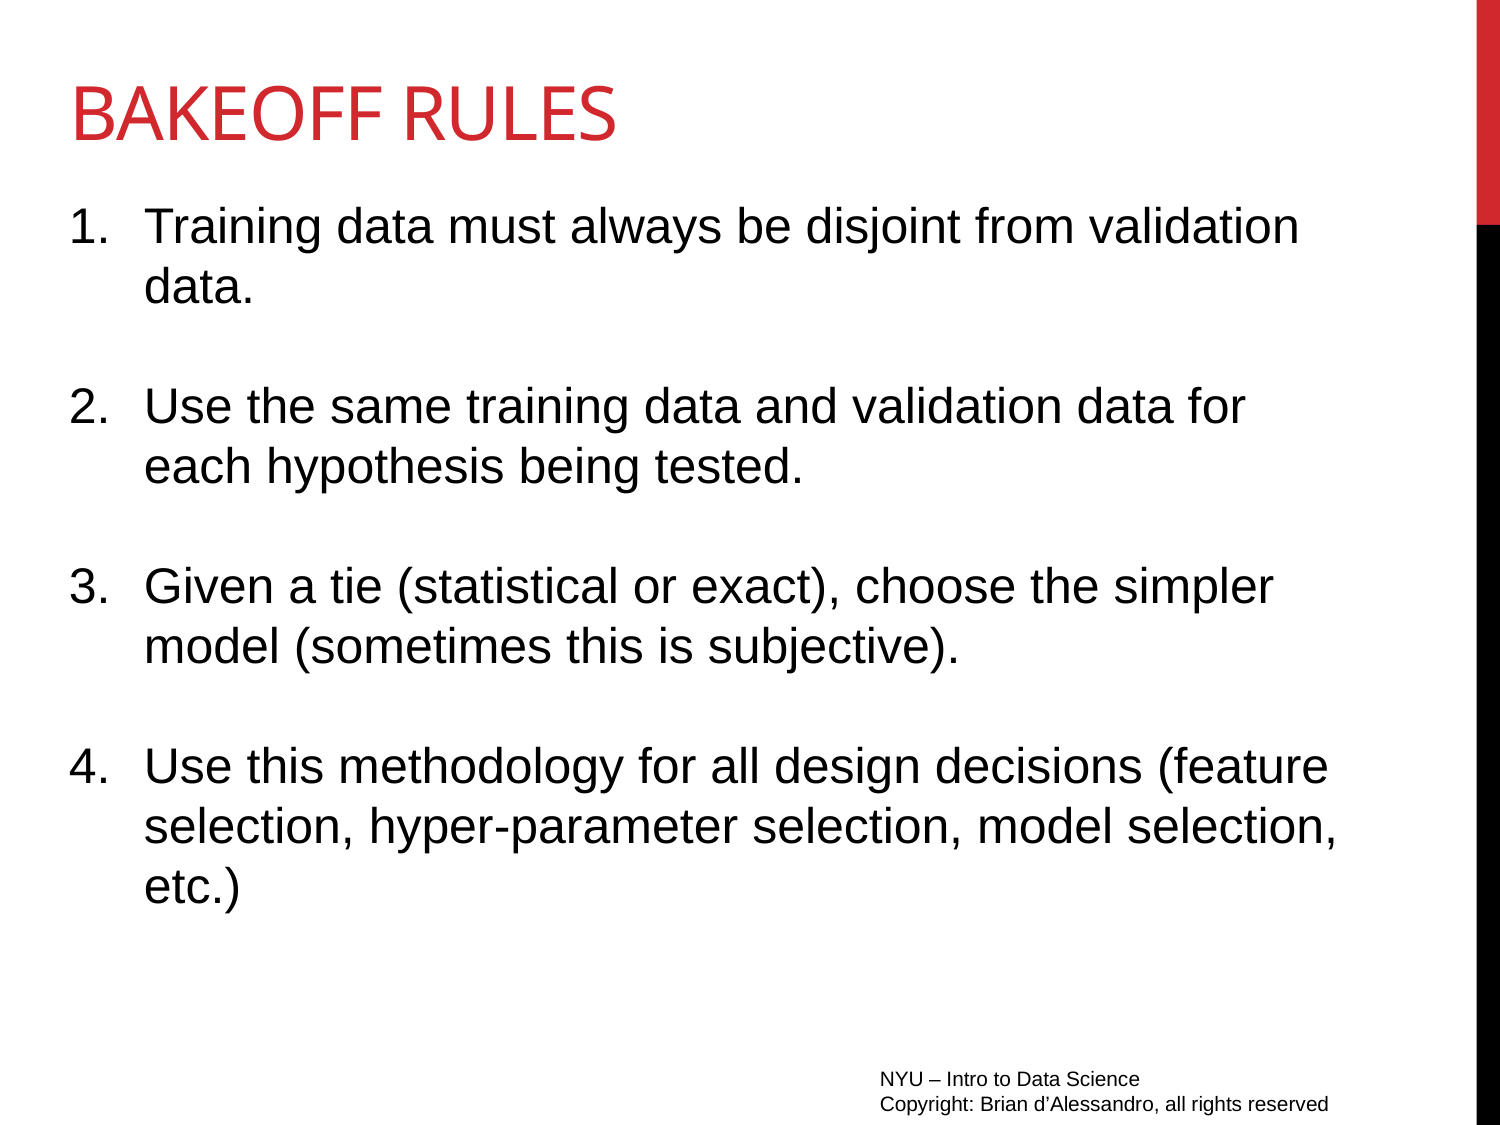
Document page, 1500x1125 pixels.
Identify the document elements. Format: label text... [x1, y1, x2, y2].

text_box Training data must always be disjoint from validation data. Use the same training data and validation data for each hypothesis being tested. Given a tie (statistical or exact), choose the simpler model (sometimes this is subjective). Use this methodology for all design decisions (feature selection, hyper-parameter selection, model selection, etc.) [54, 186, 1367, 921]
title Bakeoff rules [54, 43, 1413, 163]
